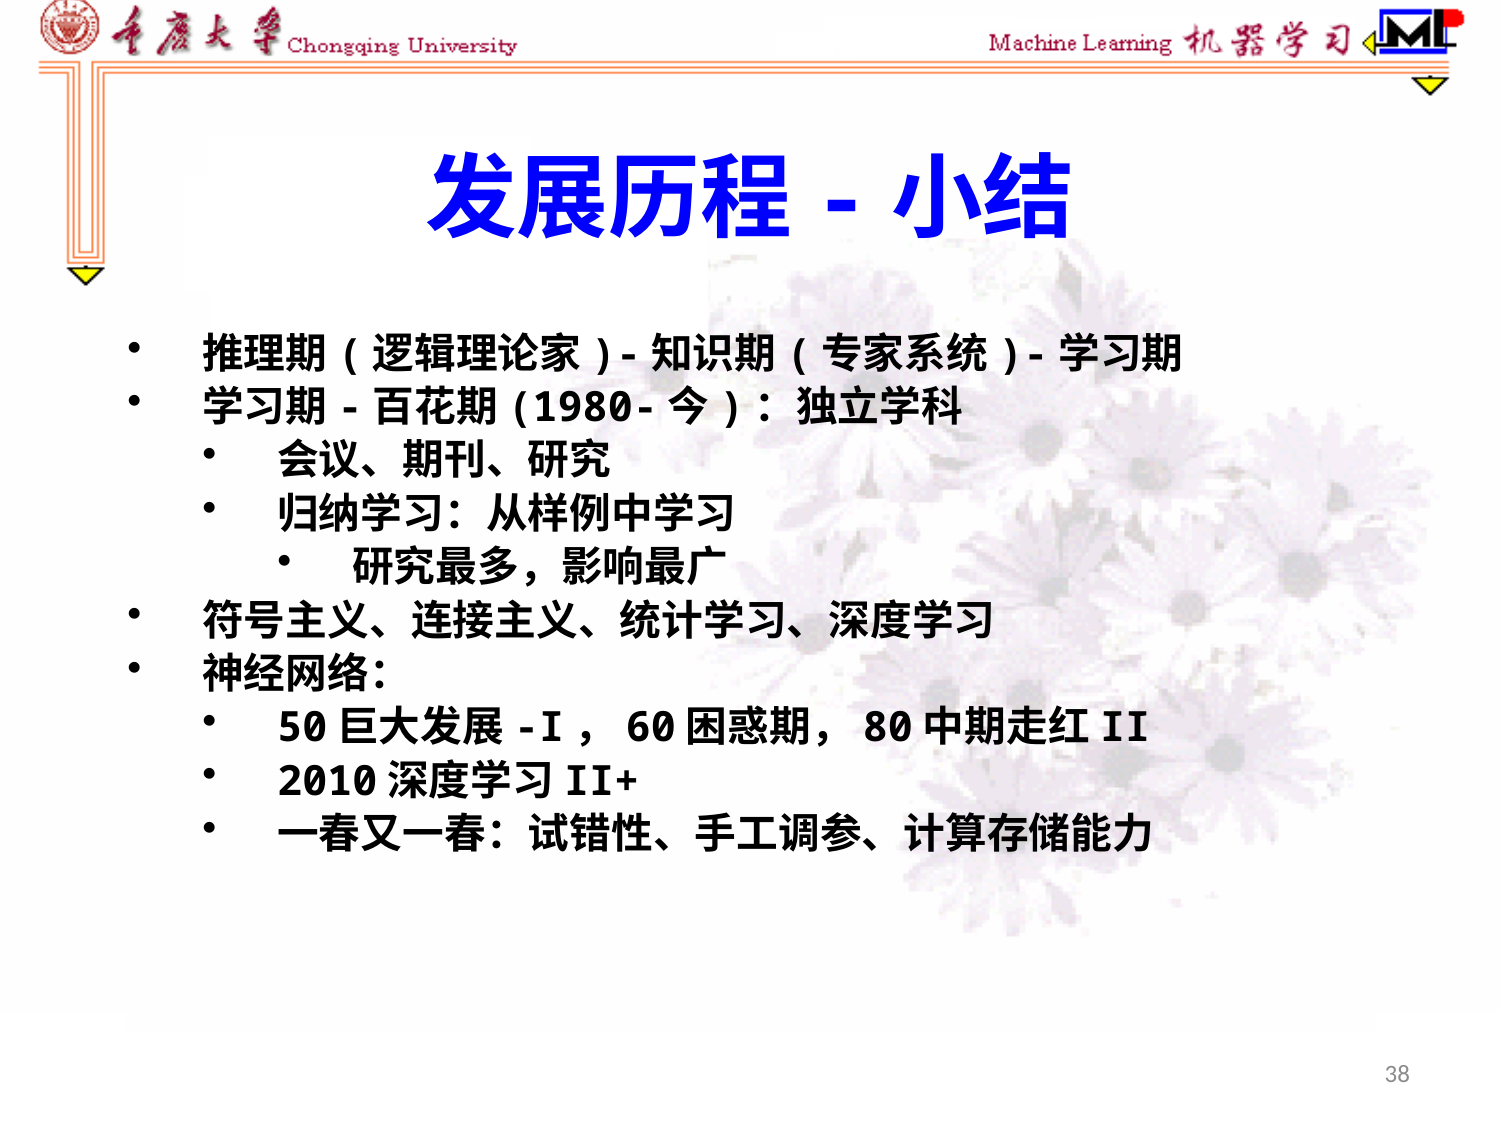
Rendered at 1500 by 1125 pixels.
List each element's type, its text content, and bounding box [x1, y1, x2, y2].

picture [0, 0, 1500, 1012]
text_box 推理期(逻辑理论家)-知识期(专家系统)-学习期 学习期-百花期(1980-今)：独立学科 会议、期刊、研究 归纳学习：从样例中学习 研究最多，影响最广 符号主义、连接主义、统计学习、深度学习 神经网络： 50巨大发展-I，60困惑期，80中期走红II 2010深度学习II+ 一春又一春：试错性、手工调参、计算存储能力 [112, 324, 1388, 1071]
text_box 发展历程-小结 [112, 99, 1388, 288]
slide_number 38 [1074, 1042, 1425, 1103]
